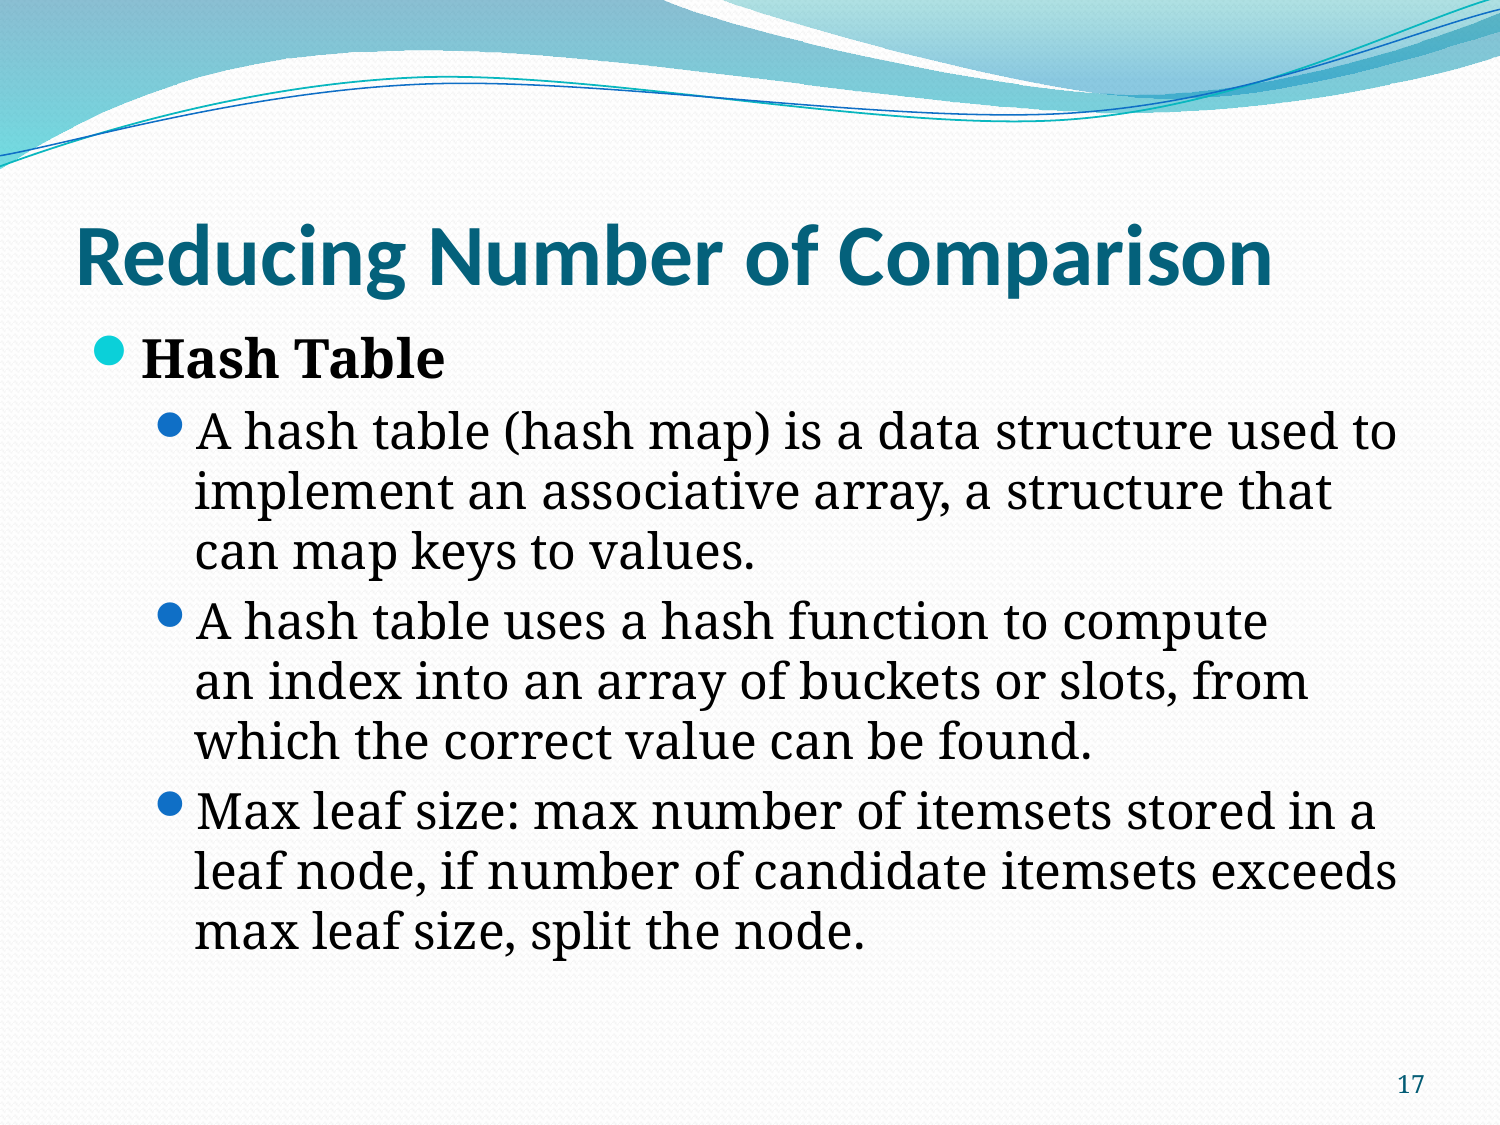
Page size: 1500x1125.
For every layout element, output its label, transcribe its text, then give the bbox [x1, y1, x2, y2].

list Hash Table A hash table (hash map) is a data structure used to implement an associative array, a structure that can map keys to values. A hash table uses a hash function to compute an index into an array of buckets or slots, from which the correct value can be found. Max leaf size: max number of itemsets stored in a leaf node, if number of candidate itemsets exceeds max leaf size, split the node. [75, 317, 1425, 1038]
title Reducing Number of Comparison [75, 115, 1425, 303]
slide_number 17 [1299, 1042, 1425, 1103]
